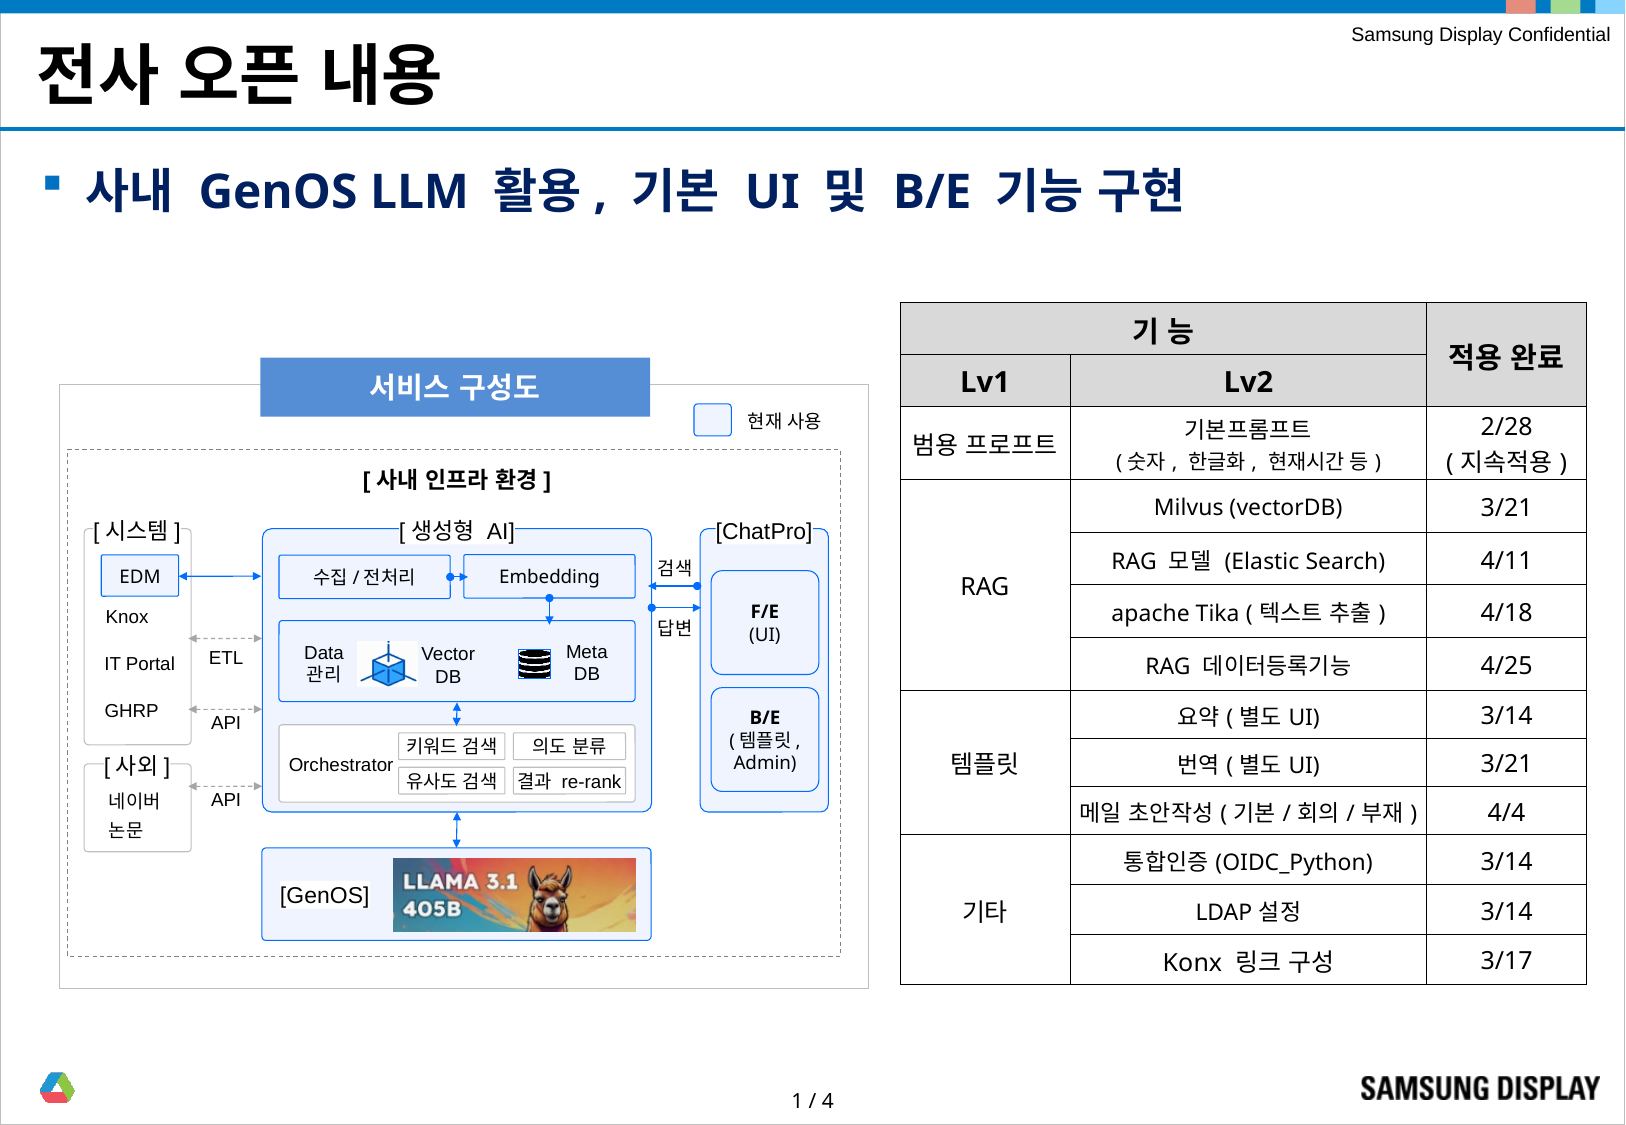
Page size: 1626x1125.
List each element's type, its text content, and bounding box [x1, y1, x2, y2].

table_cell 메일 초안작성(기본/회의/부재) [1071, 787, 1426, 834]
text_box [261, 527, 653, 814]
text_box API [211, 703, 242, 709]
table_cell 3/21 [1427, 480, 1586, 532]
text_box [83, 527, 193, 746]
table_cell 3/14 [1427, 691, 1586, 738]
text_box API [211, 780, 242, 786]
table_cell 3/17 [1427, 935, 1586, 984]
picture [393, 858, 636, 933]
text_box EDM [100, 553, 180, 598]
text_box [277, 619, 637, 703]
text_box [59, 384, 869, 989]
table_cell Milvus (vectorDB) [1071, 480, 1426, 532]
table_cell 3/14 [1427, 885, 1586, 934]
text_box [83, 762, 193, 853]
text_box [67, 448, 841, 957]
table_cell RAG [901, 480, 1070, 690]
text_box [사내 인프라 환경] [362, 466, 552, 494]
text_box IT Portal [89, 644, 192, 682]
title 전사 오픈 내용 [36, 30, 1589, 125]
table_cell 3/21 [1427, 739, 1586, 786]
text_box Data 관리 [304, 633, 344, 694]
text_box GHRP [89, 691, 181, 729]
picture [38, 1070, 75, 1106]
table_cell 기본프롬프트 (숫자, 한글화, 현재시간 등) [1071, 407, 1426, 479]
text_box [ChatPro] [715, 516, 813, 545]
table_cell 4/18 [1427, 585, 1586, 637]
text_box [생성형 AI] [399, 516, 515, 545]
table_cell 4/25 [1427, 638, 1586, 690]
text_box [278, 724, 636, 803]
table_cell Lv1 [901, 355, 1070, 406]
picture [518, 649, 551, 679]
table_cell 3/14 [1427, 835, 1586, 884]
text_box [시스템] [93, 516, 181, 545]
text_box Embedding [462, 553, 637, 600]
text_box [647, 585, 702, 608]
text_box Meta DB [565, 632, 608, 692]
text_box API [211, 787, 242, 818]
table_cell 2/28 (지속적용) [1427, 407, 1586, 479]
table_cell 기타 [901, 835, 1070, 984]
picture [1361, 1076, 1600, 1100]
text_box 네이버 논문 [93, 775, 176, 850]
table_cell 4/4 [1427, 787, 1586, 834]
table_cell Konx 링크 구성 [1071, 935, 1426, 984]
table_cell 범용 프로프트 [901, 407, 1070, 479]
text_box 서비스 구성도 [260, 357, 651, 417]
table_cell RAG 데이터등록기능 [1071, 638, 1426, 690]
text_box [260, 846, 653, 942]
text_box Knox [90, 597, 164, 635]
text_box 사내 GenOS LLM 활용, 기본 UI 및 B/E 기능 구현 [20, 150, 1613, 229]
table_cell LDAP설정 [1071, 885, 1426, 934]
table_header 기 능 [901, 303, 1426, 354]
text_box 1 / 4 [745, 1078, 880, 1122]
table_cell RAG 모델 (Elastic Search) [1071, 533, 1426, 584]
text_box 현재 사용 [728, 401, 842, 440]
text_box [699, 527, 830, 814]
table_cell apache Tika (텍스트 추출) [1071, 585, 1426, 637]
text_box F/E (UI) [710, 569, 820, 676]
table_cell 요약(별도UI) [1071, 691, 1426, 738]
text_box [GenOS] [280, 880, 370, 909]
table_cell 4/11 [1427, 533, 1586, 584]
picture [357, 641, 419, 687]
text_box ETL [208, 639, 244, 676]
table_header 적용 완료 [1427, 303, 1586, 406]
table_cell 번역(별도UI) [1071, 739, 1426, 786]
text_box [692, 402, 728, 437]
table_cell 템플릿 [901, 691, 1070, 834]
text_box 수집/전처리 [277, 554, 452, 600]
table_cell 통합인증(OIDC_Python) [1071, 835, 1426, 884]
text_box 답변 [657, 609, 693, 647]
text_box Vector DB [406, 634, 490, 695]
text_box [사외] [103, 752, 171, 775]
text_box B/E (템플릿, Admin) [710, 686, 820, 793]
text_box API [211, 710, 242, 741]
table_cell Lv2 [1071, 355, 1426, 406]
text_box 검색 [657, 549, 693, 585]
